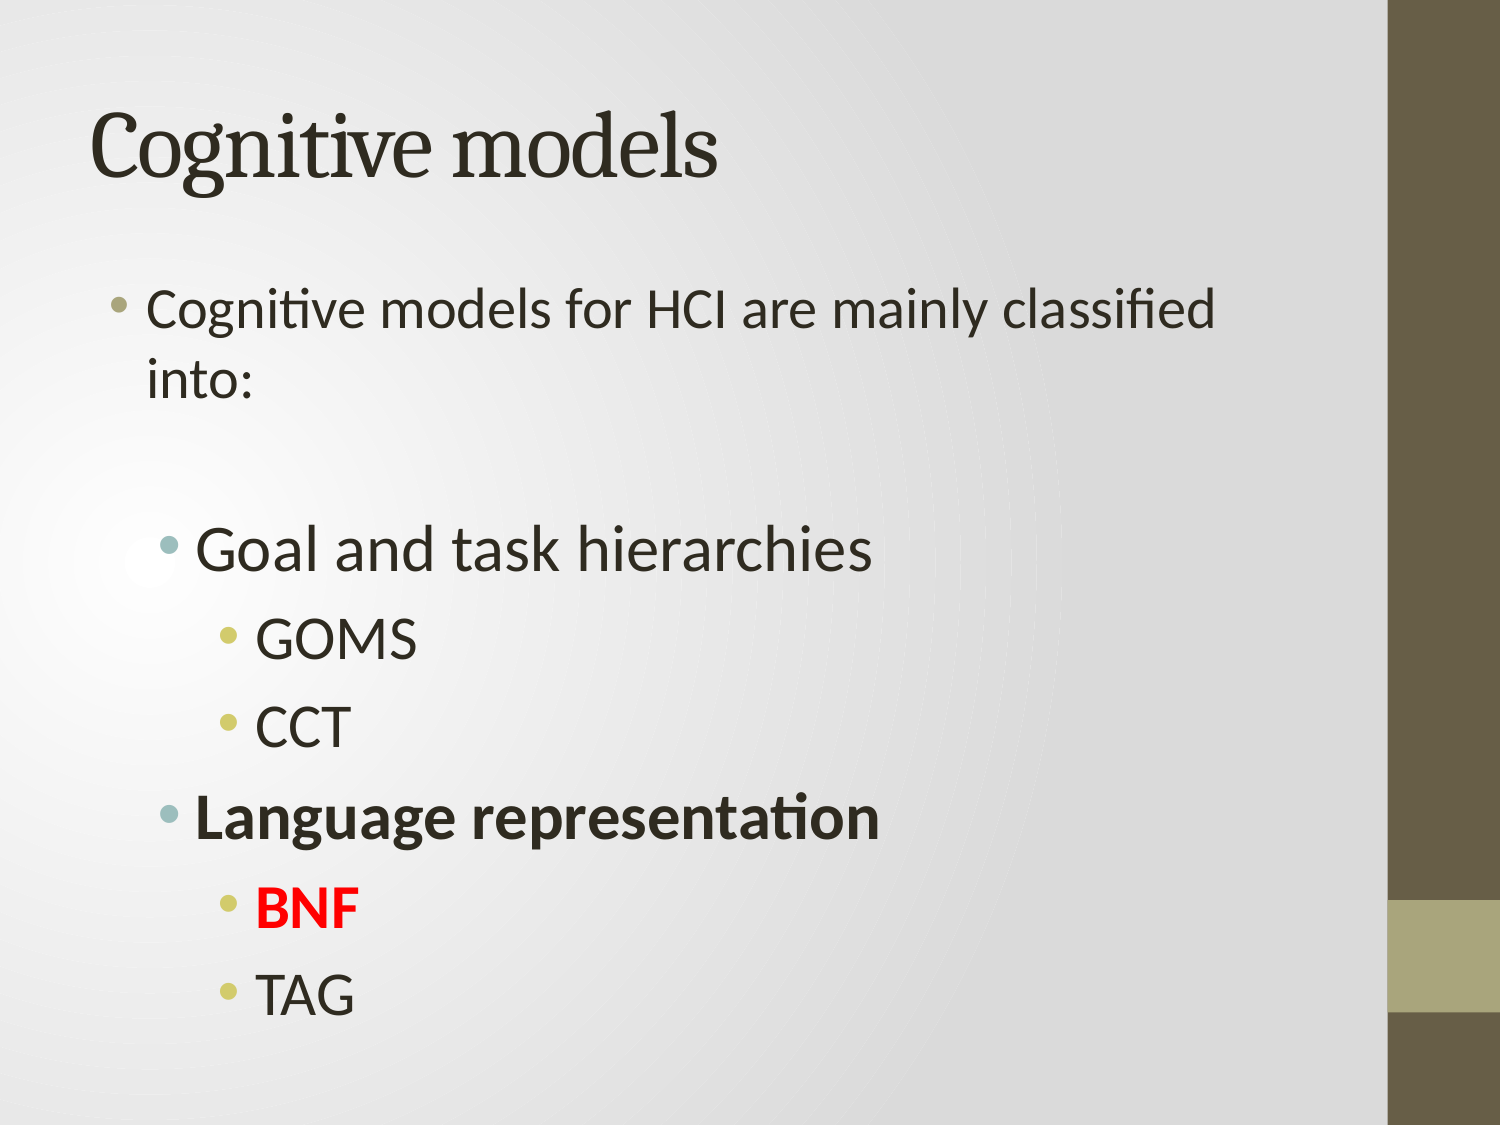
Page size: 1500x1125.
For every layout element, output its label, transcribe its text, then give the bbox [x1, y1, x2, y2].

title Cognitive models [75, 45, 1325, 233]
list Cognitive models for HCI are mainly classified into: Goal and task hierarchies GOMS CCT Language representation BNF TAG [75, 262, 1325, 1050]
